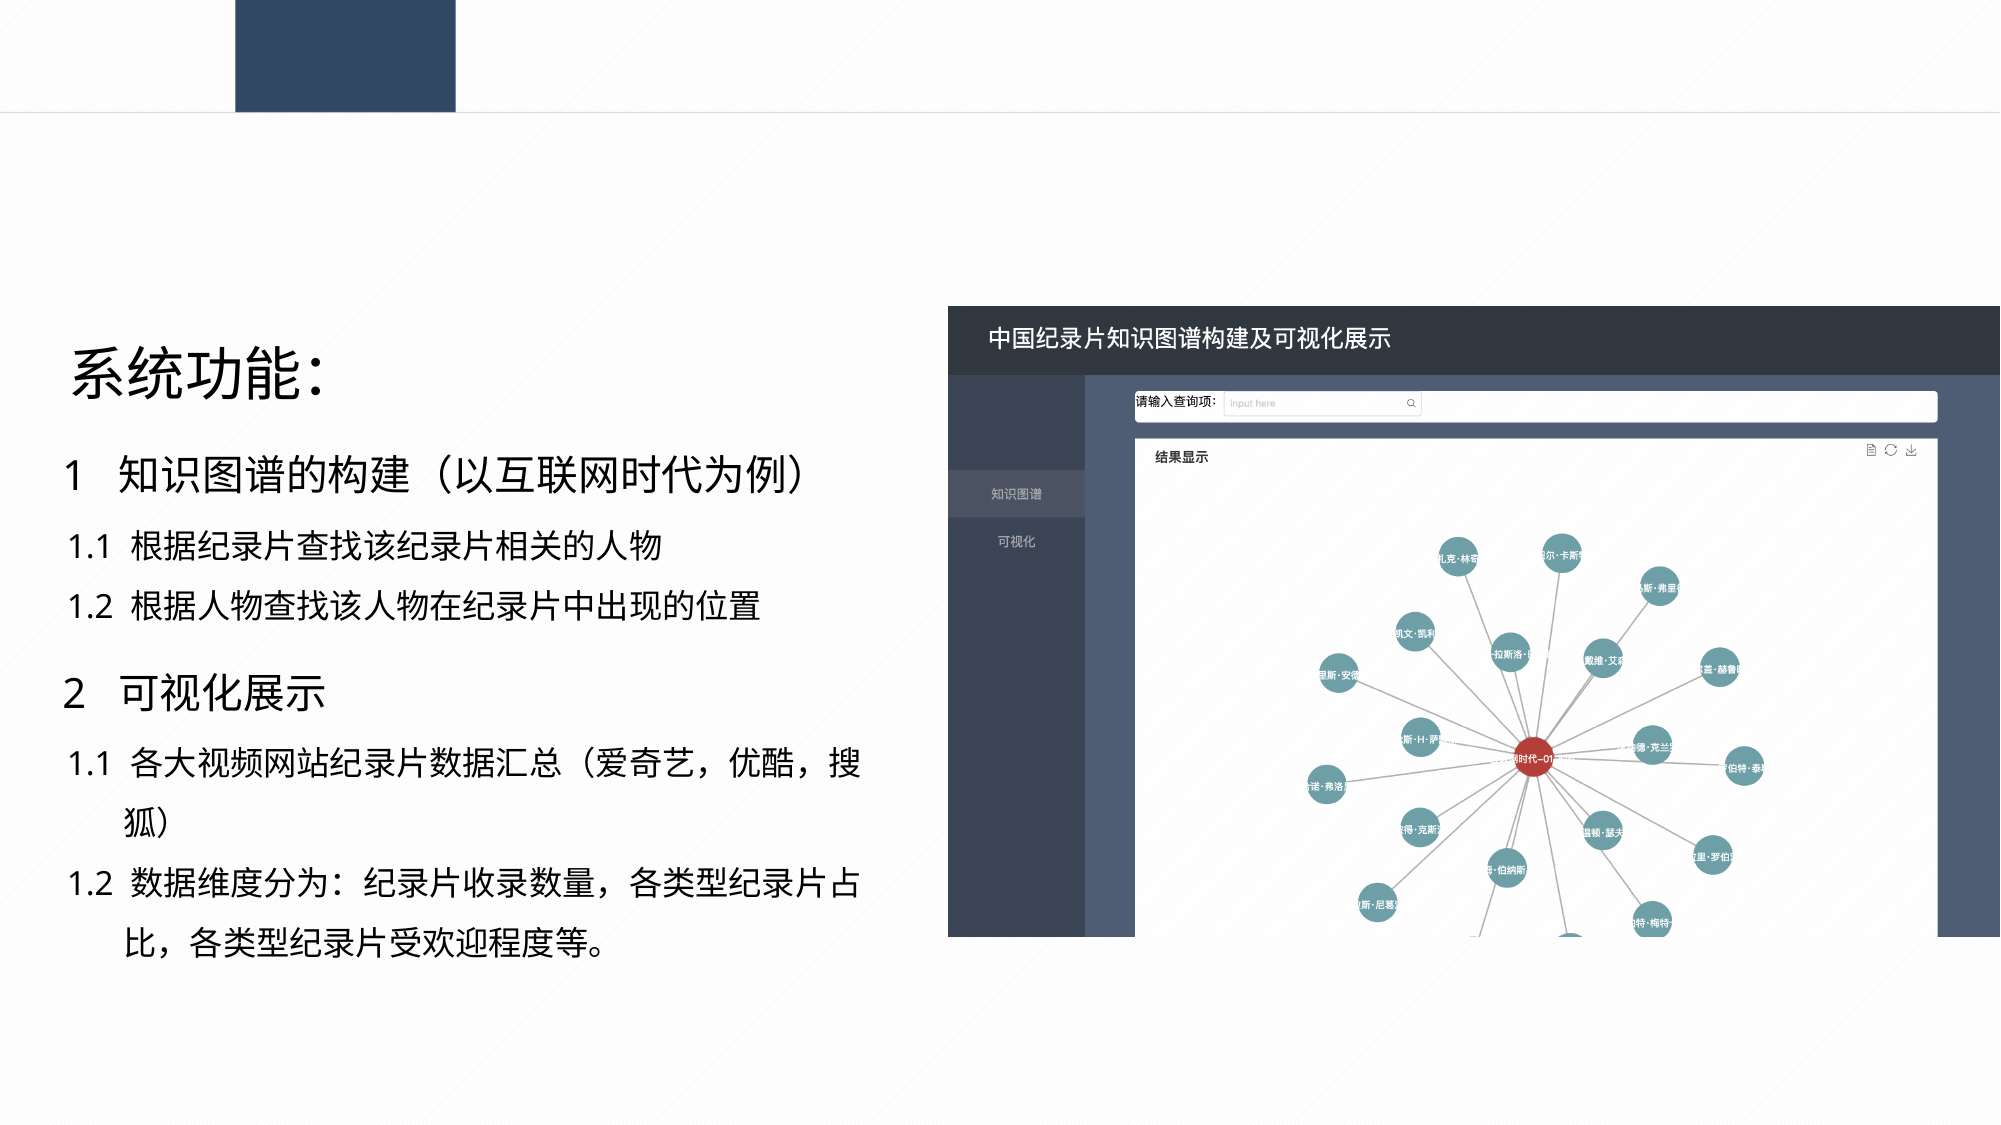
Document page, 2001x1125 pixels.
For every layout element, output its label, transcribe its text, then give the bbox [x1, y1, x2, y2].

picture [948, 306, 2000, 938]
text_box 2 可视化展示 [47, 634, 883, 724]
text_box 知识图谱的构建（以互联网时代为例） [47, 416, 883, 507]
text_box [234, 0, 457, 111]
text_box 1.1 各大视频网站纪录片数据汇总（爱奇艺，优酷，搜狐） 1.2 数据维度分为：纪录片收录数量，各类型纪录片占比，各类型纪录片受欢迎程度等。 [52, 715, 883, 970]
text_box 1.1 根据纪录片查找该纪录片相关的人物 1.2 根据人物查找该人物在纪录片中出现的位置 [52, 497, 883, 633]
text_box 系统功能： [53, 189, 689, 415]
